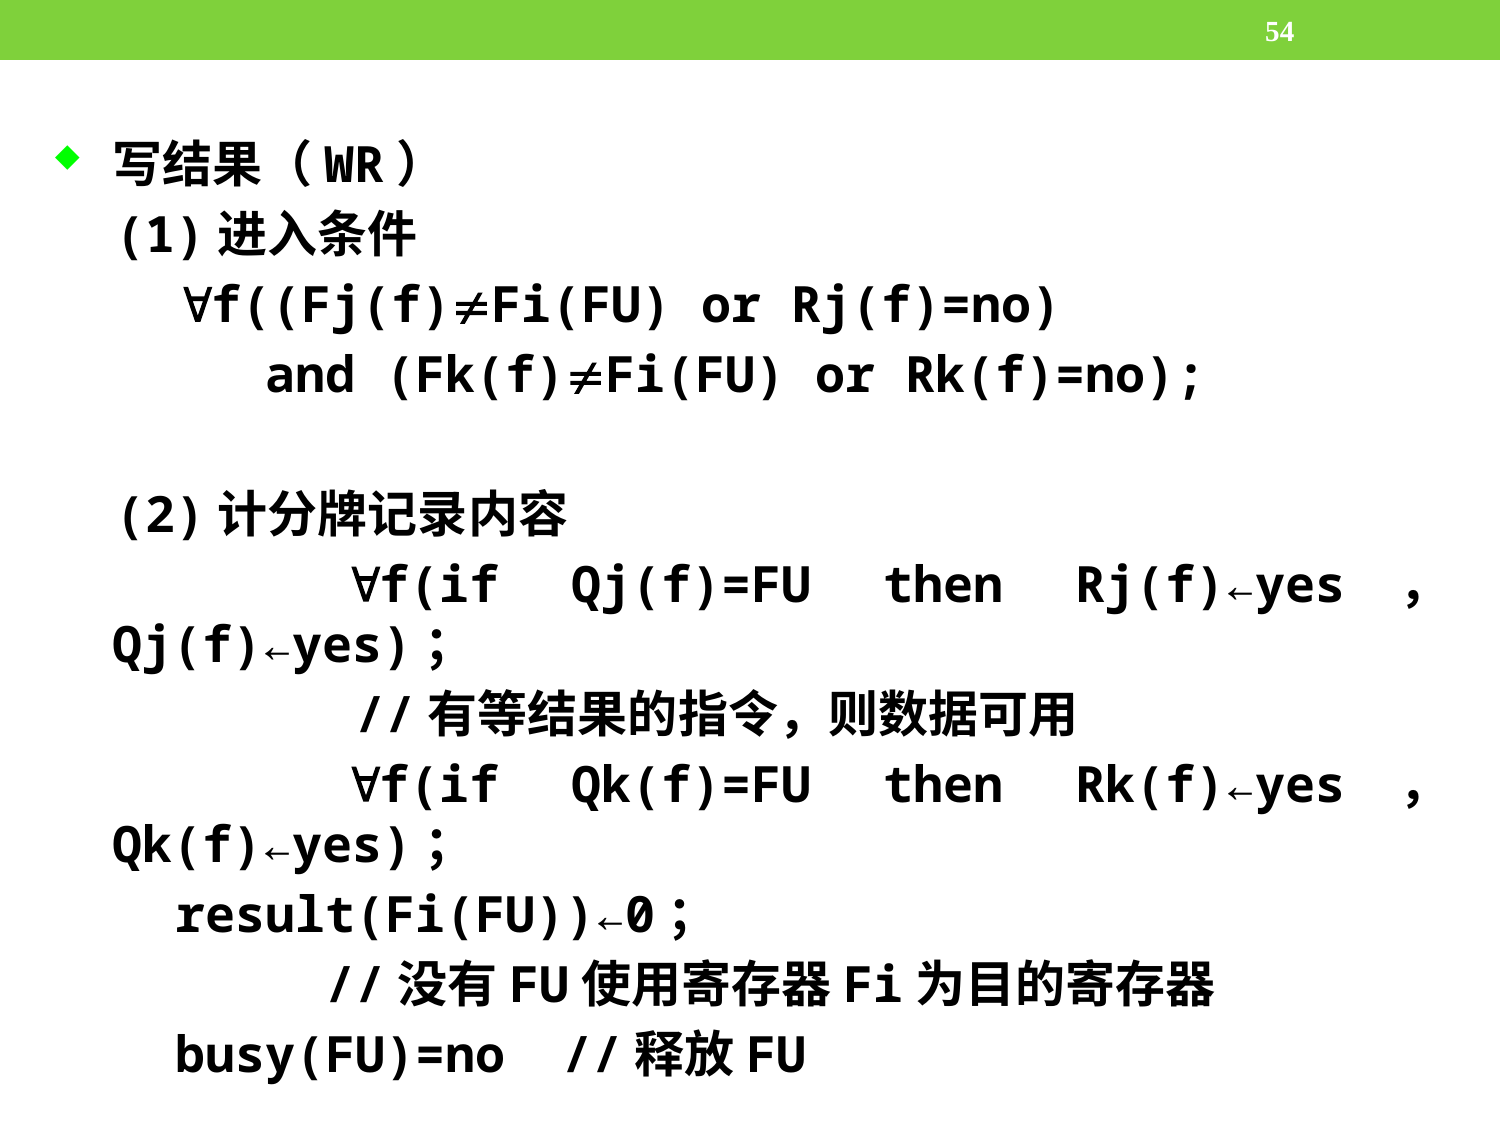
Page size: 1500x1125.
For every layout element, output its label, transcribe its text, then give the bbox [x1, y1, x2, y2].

slide_number 54 [1250, 3, 1425, 57]
text_box 写结果（WR） (1)进入条件 f((Fj(f)Fi(FU) or Rj(f)=no) and (Fk(f)Fi(FU) or Rk(f)=no); (2)计分牌记录内容 f(if Qj(f)=FU then Rj(f)←yes， Qj(f)←yes)； //有等结果的指令，则数据可用 f(if Qk(f)=FU then Rk(f)←yes， Qk(f)←yes)； result(Fi(FU))←0； //没有FU使用寄存器Fi为目的寄存器 busy(FU)=no //释放FU [41, 125, 1465, 1001]
